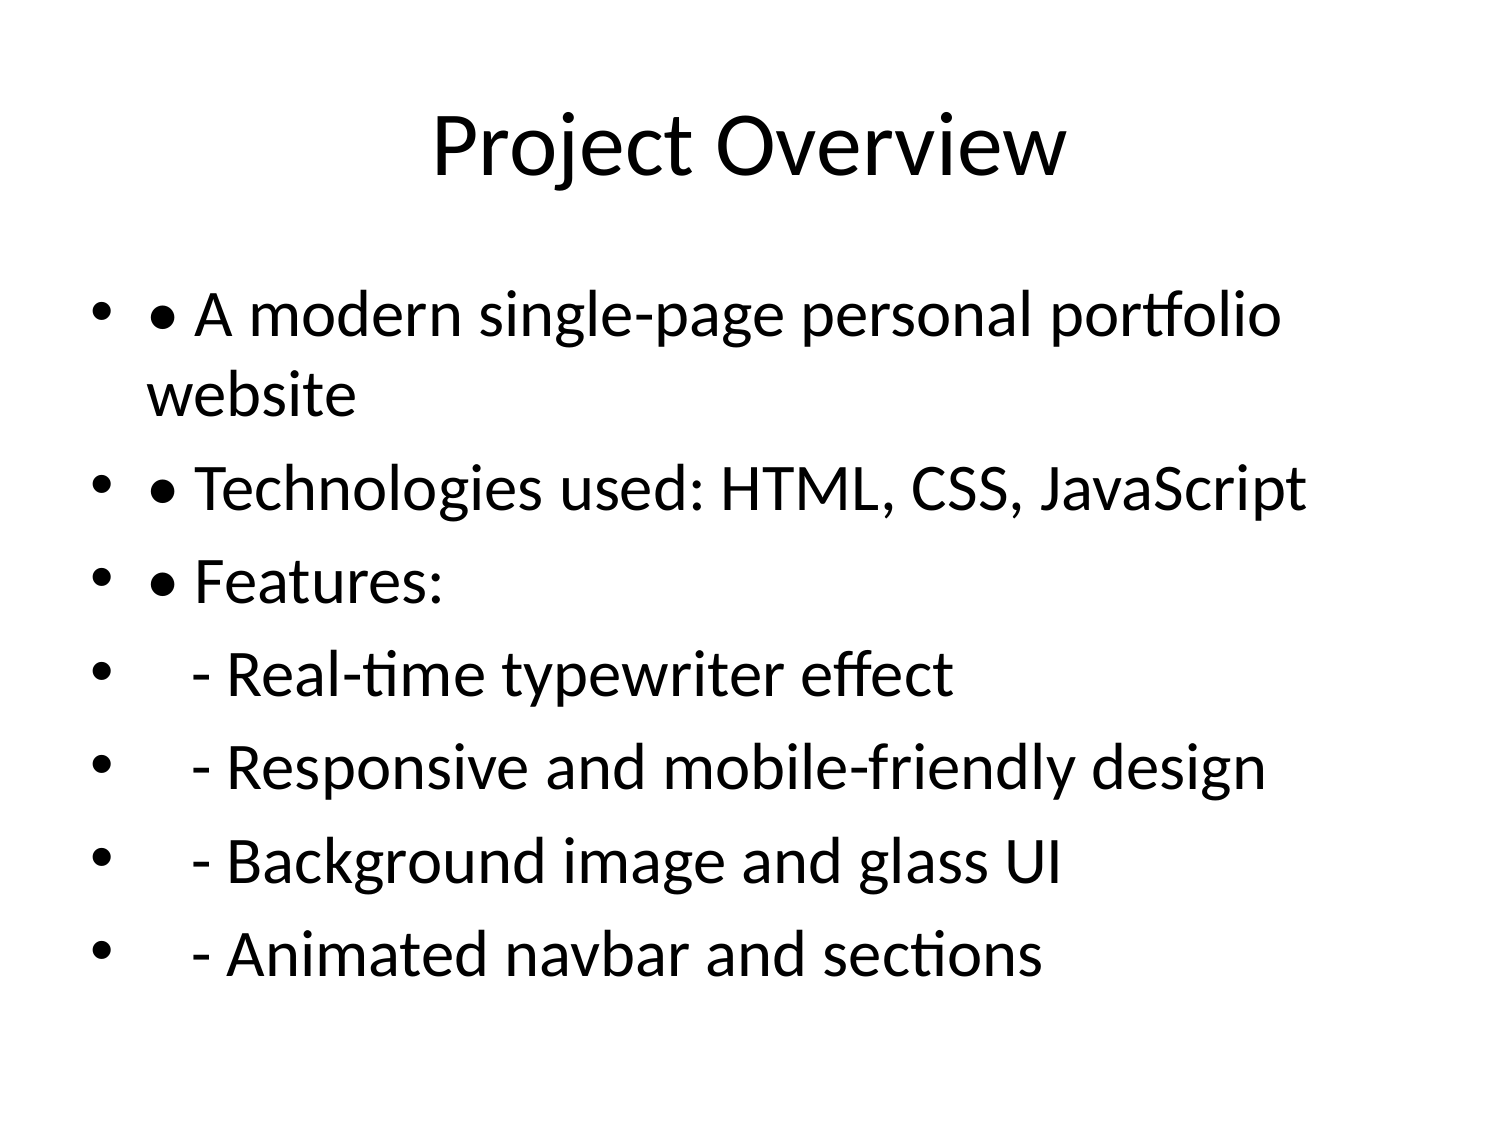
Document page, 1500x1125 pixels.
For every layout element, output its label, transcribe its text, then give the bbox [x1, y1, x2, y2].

title Project Overview [75, 45, 1425, 233]
list • A modern single-page personal portfolio website • Technologies used: HTML, CSS, JavaScript • Features: - Real-time typewriter effect - Responsive and mobile-friendly design - Background image and glass UI - Animated navbar and sections [75, 262, 1425, 1005]
